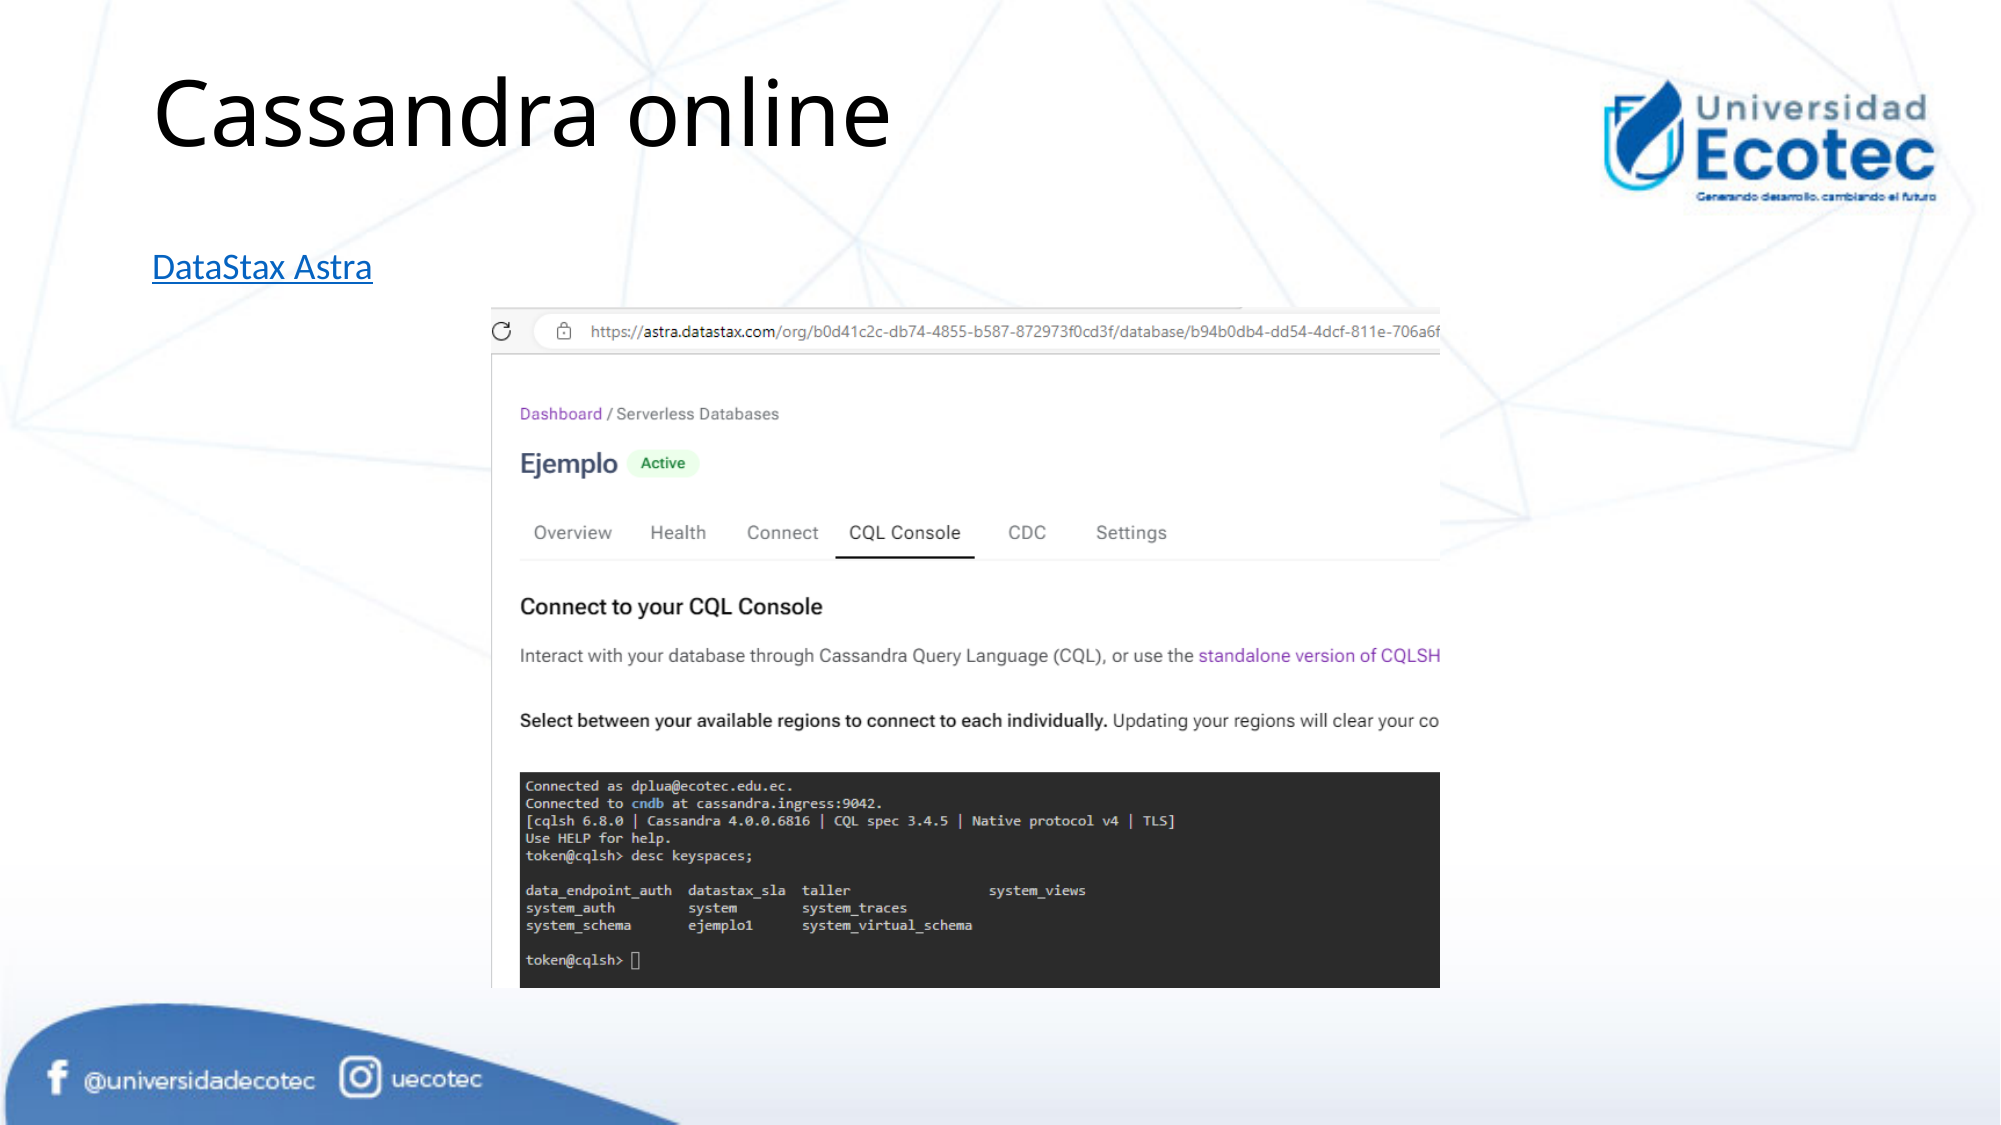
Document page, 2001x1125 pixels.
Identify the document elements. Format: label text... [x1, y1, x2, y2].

title Cassandra online [137, 59, 1863, 175]
picture [0, 0, 2001, 1125]
text_box DataStax Astra [137, 234, 1137, 295]
